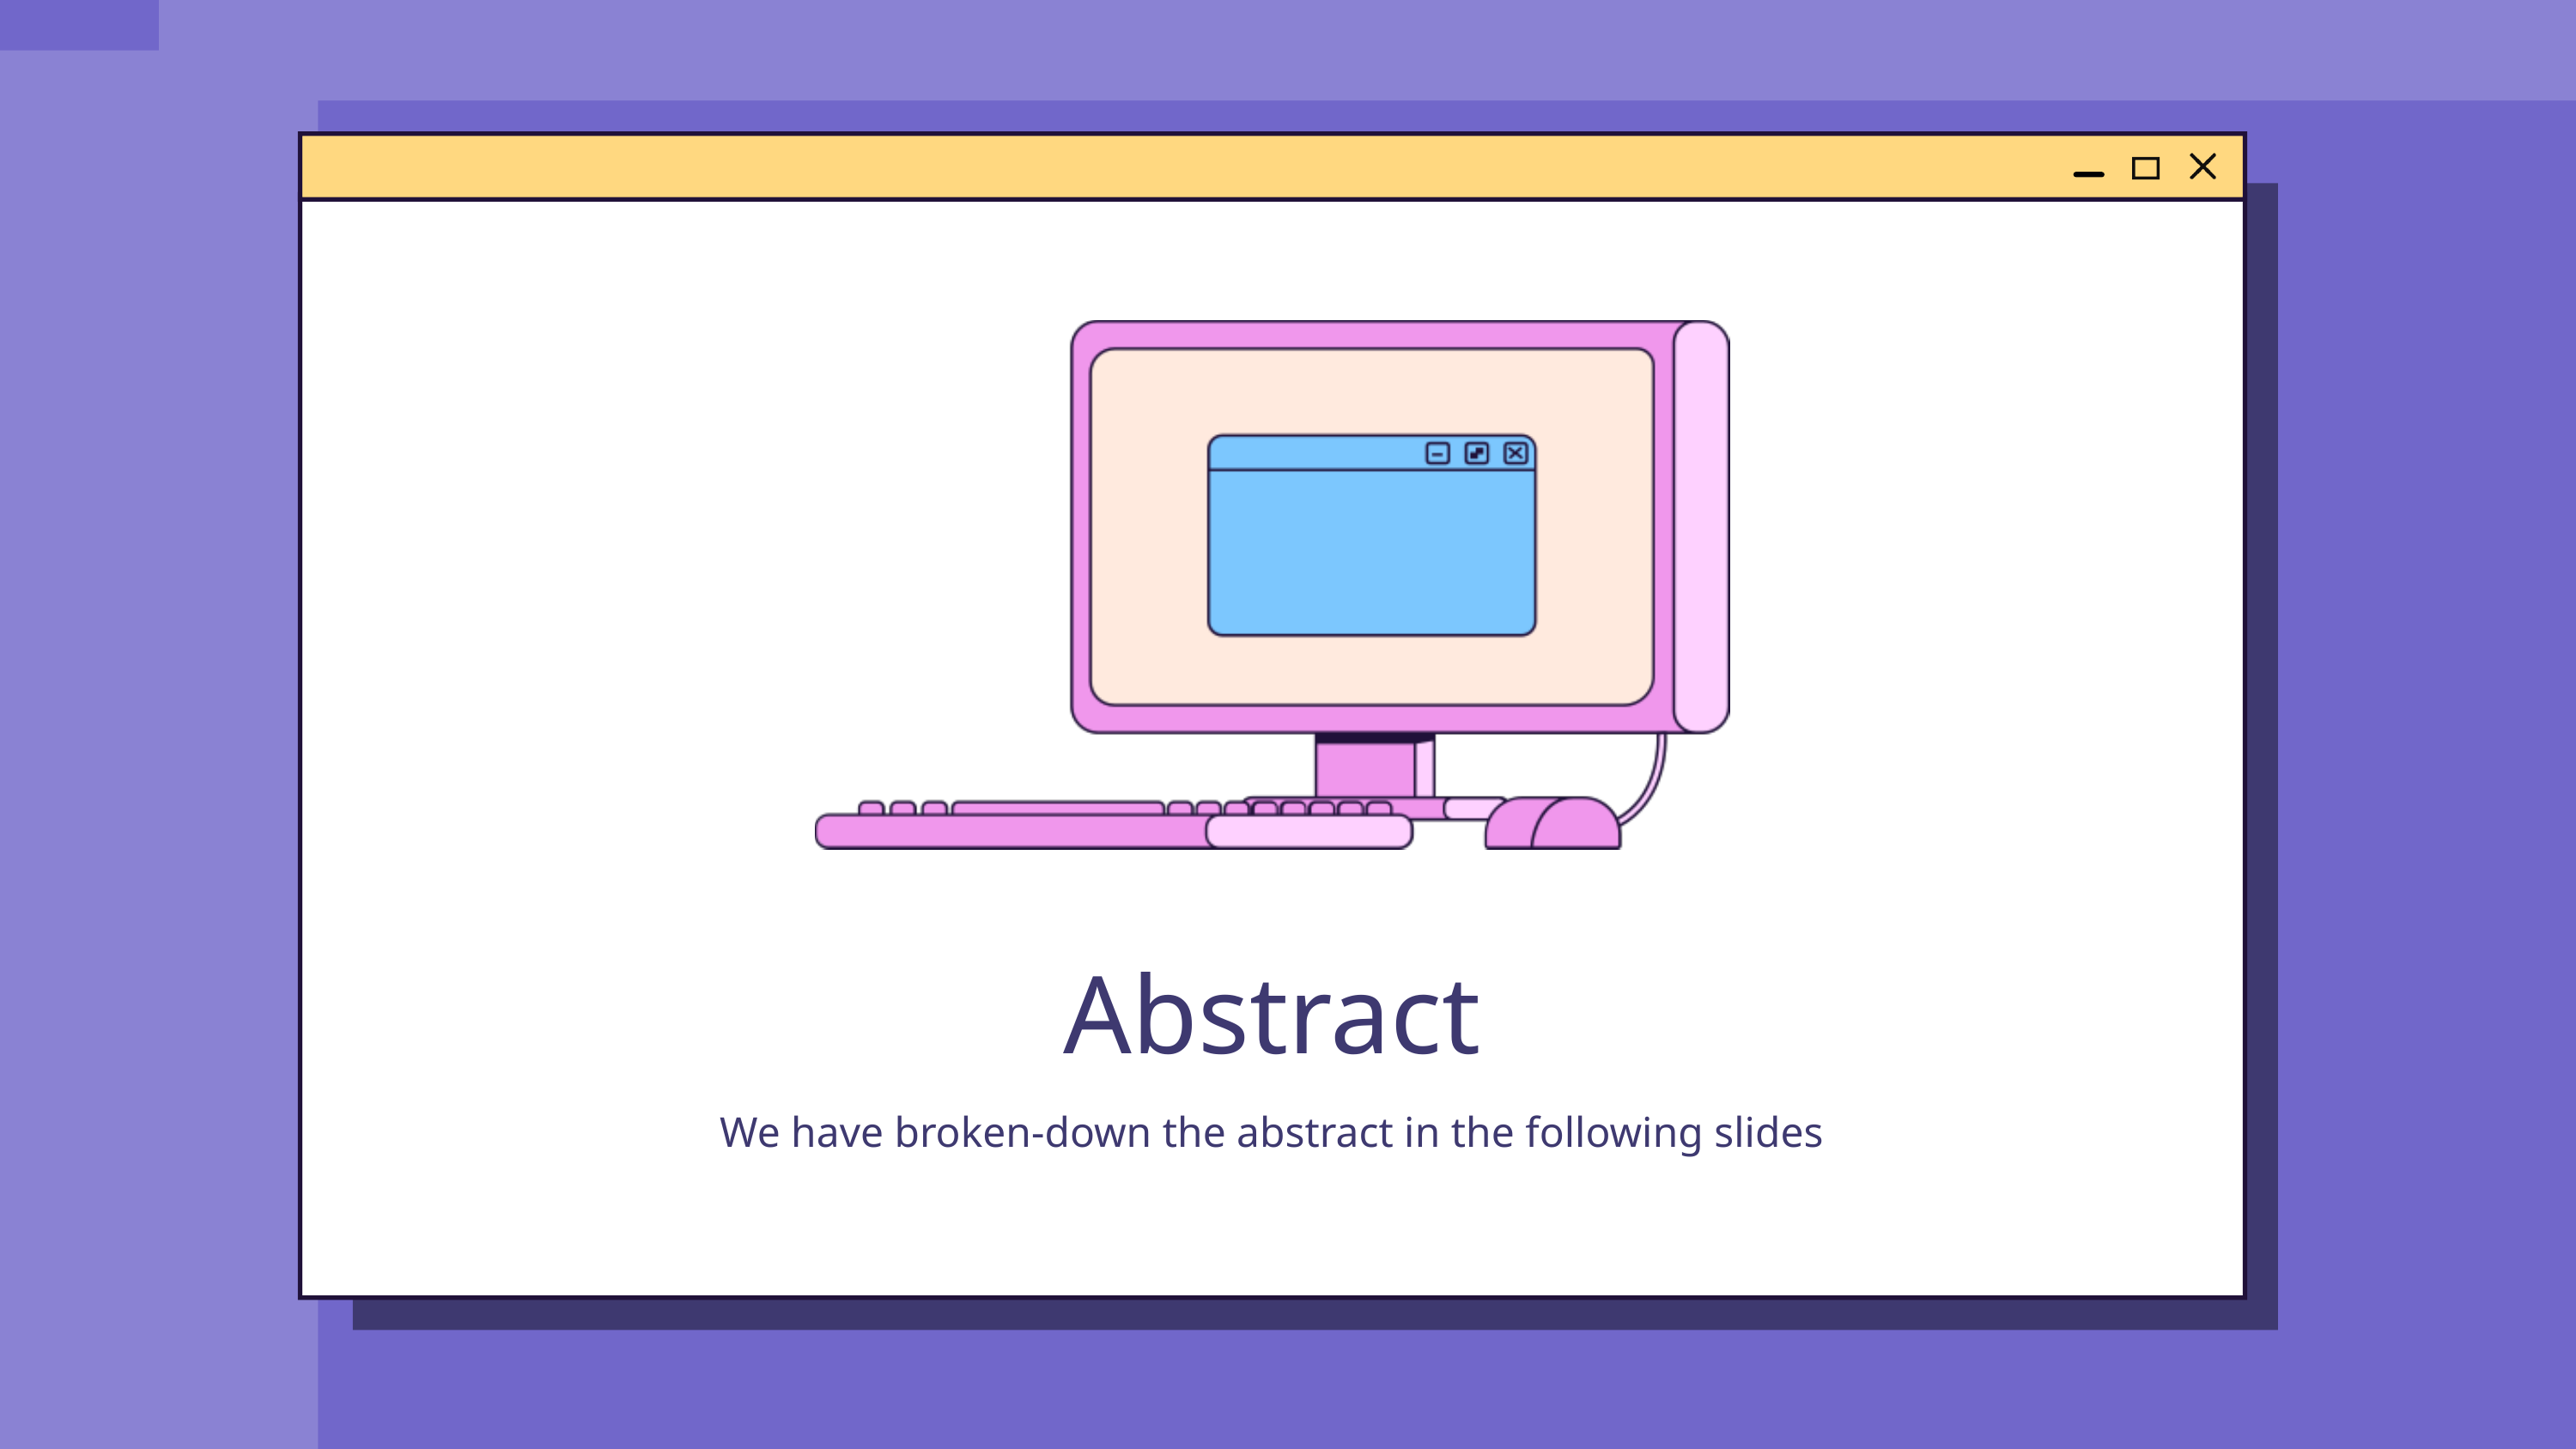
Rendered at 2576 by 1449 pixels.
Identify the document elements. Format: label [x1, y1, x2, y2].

text_box [297, 211, 2248, 1300]
picture [815, 320, 1730, 850]
text_box [297, 130, 2248, 203]
text_box [0, 0, 2576, 1449]
text_box [491, 949, 2054, 1154]
text_box [352, 183, 2279, 1331]
